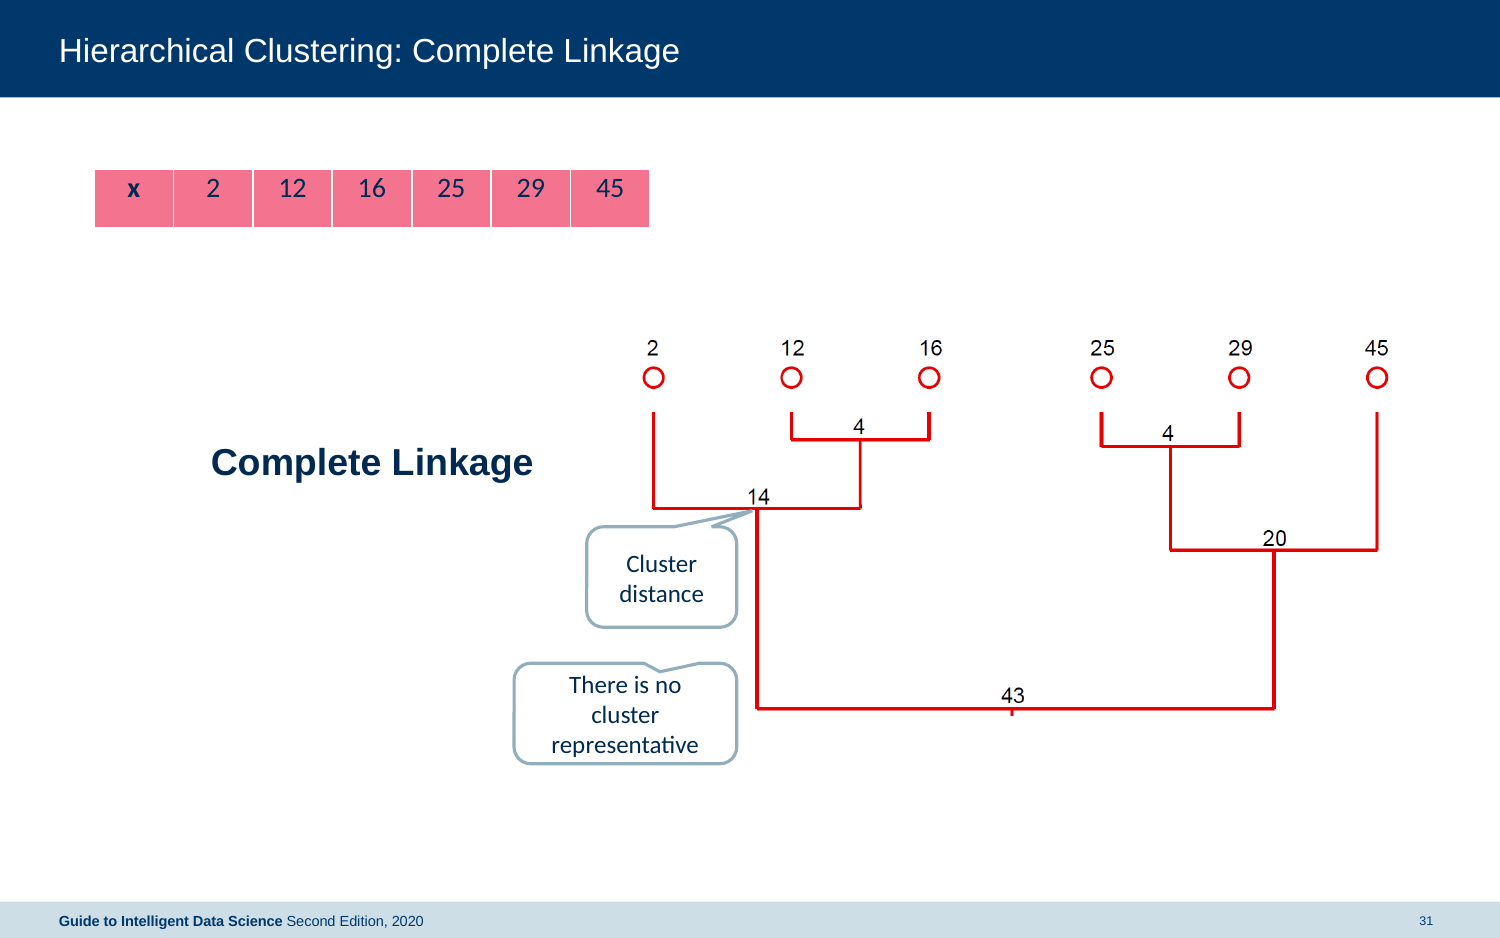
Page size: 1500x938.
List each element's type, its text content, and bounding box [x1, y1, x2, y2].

table_header 45 [571, 170, 649, 227]
picture [616, 313, 1412, 740]
text_box Cluster distance [585, 525, 616, 629]
table_header 16 [333, 170, 411, 227]
table_header 12 [254, 170, 331, 227]
footer Guide to Intelligent Data Science Second Edition, 2020 [58, 900, 717, 938]
table_header 2 [174, 170, 252, 227]
table_header x [95, 170, 173, 227]
slide_number 31 [1411, 900, 1442, 938]
text_box There is no cluster representative [512, 662, 738, 765]
text_box Complete Linkage [196, 430, 616, 490]
title Hierarchical Clustering: Complete Linkage [58, 28, 1442, 70]
table_header 29 [492, 170, 570, 227]
table_header 25 [413, 170, 490, 227]
